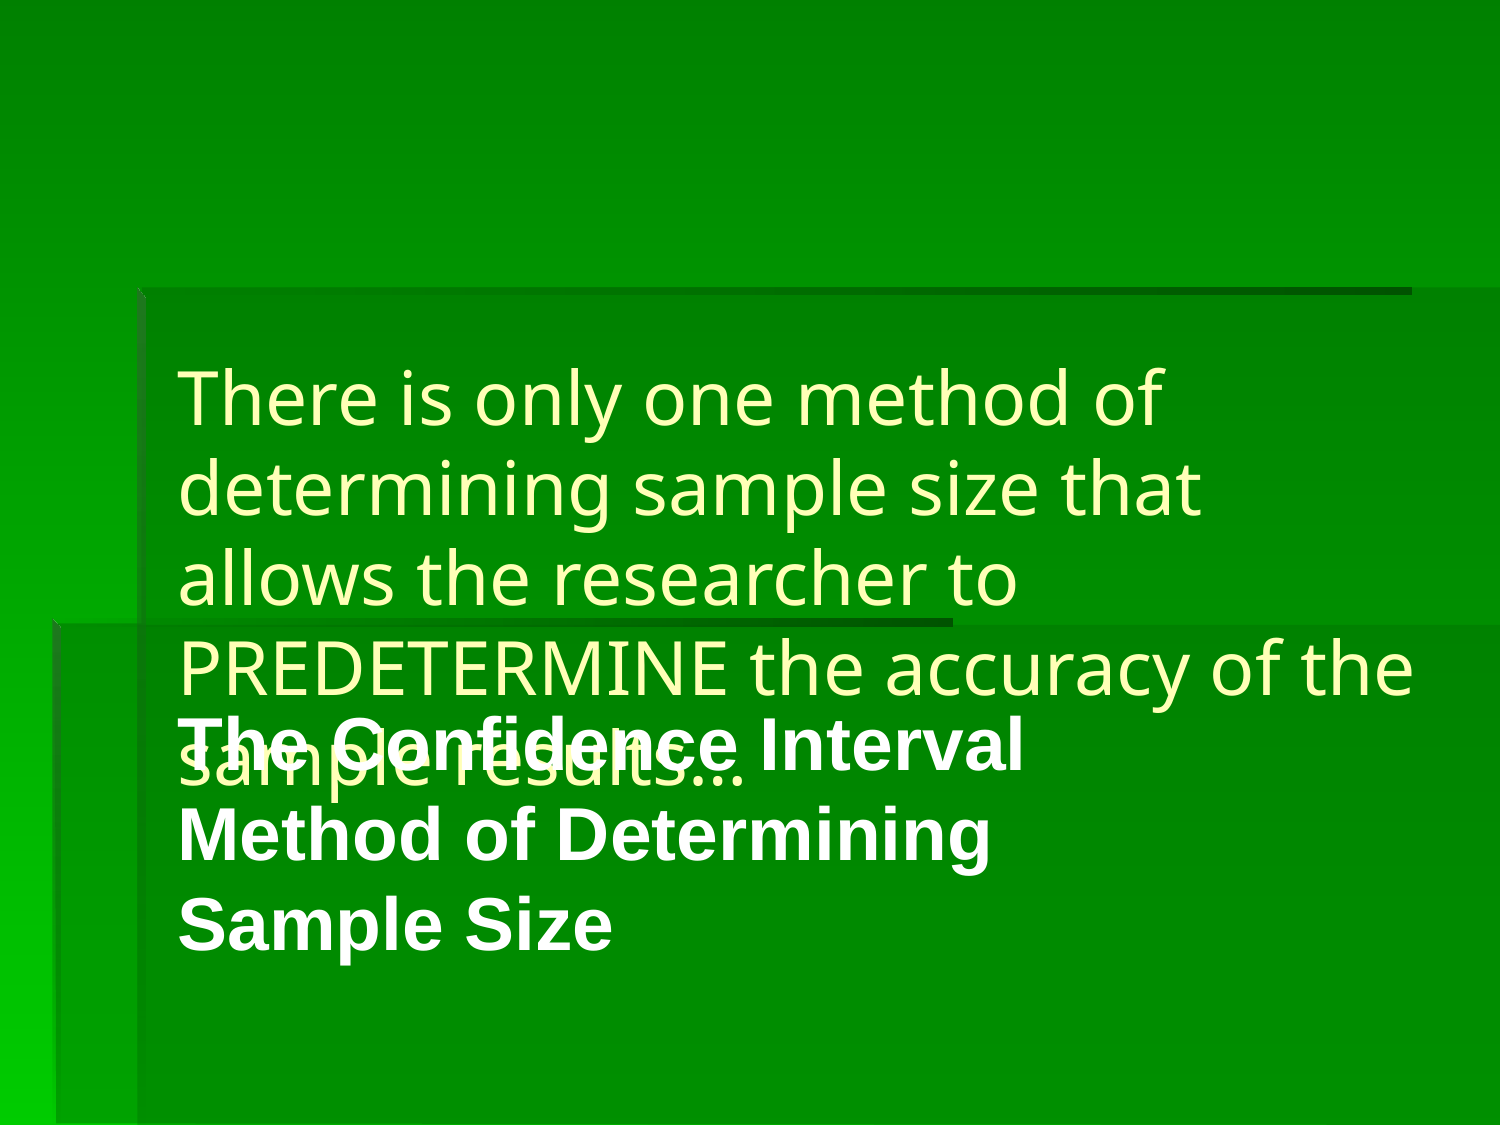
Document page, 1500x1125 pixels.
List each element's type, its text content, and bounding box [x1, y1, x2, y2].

title There is only one method of determining sample size that allows the researcher to PREDETERMINE the accuracy of the sample results… [162, 342, 1438, 565]
subtitle The Confidence Interval Method of Determining Sample Size [162, 687, 1276, 938]
